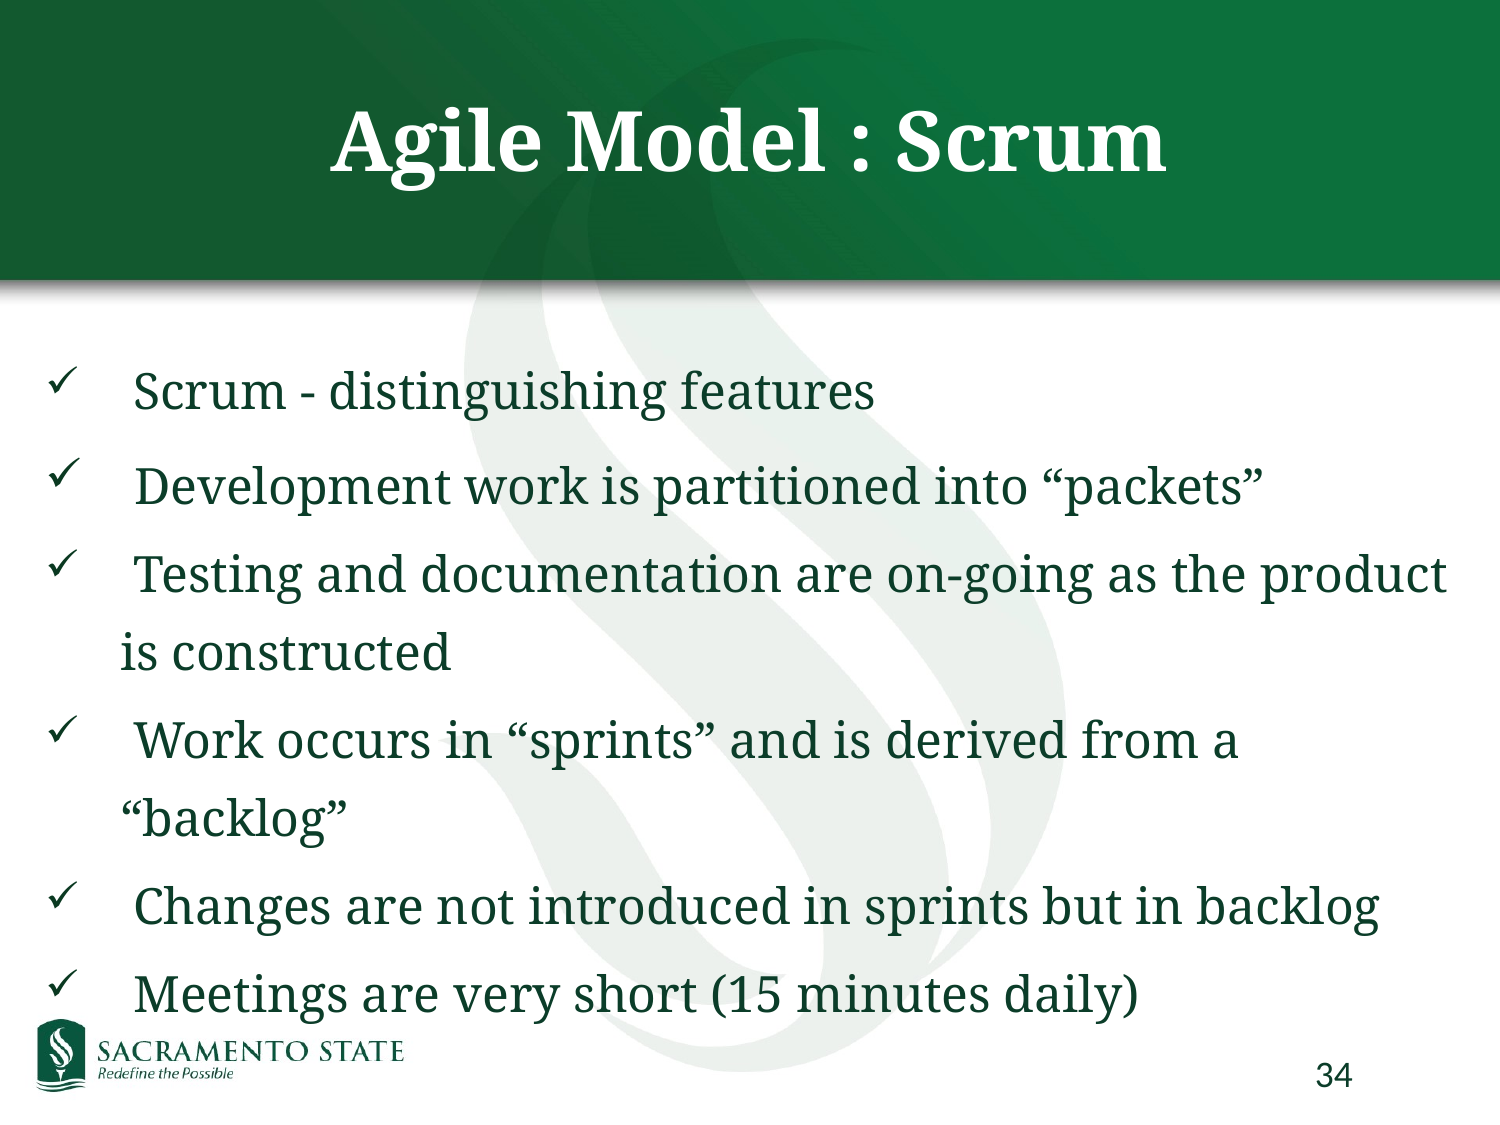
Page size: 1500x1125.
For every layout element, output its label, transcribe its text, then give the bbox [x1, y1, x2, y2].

list Scrum - distinguishing features Development work is partitioned into “packets” Testing and documentation are on-going as the product is constructed Work occurs in “sprints” and is derived from a “backlog” Changes are not introduced in sprints but in backlog Meetings are very short (15 minutes daily) [30, 334, 1485, 1125]
picture [0, 0, 1500, 1125]
title Agile Model : Scrum [75, 1, 1425, 190]
